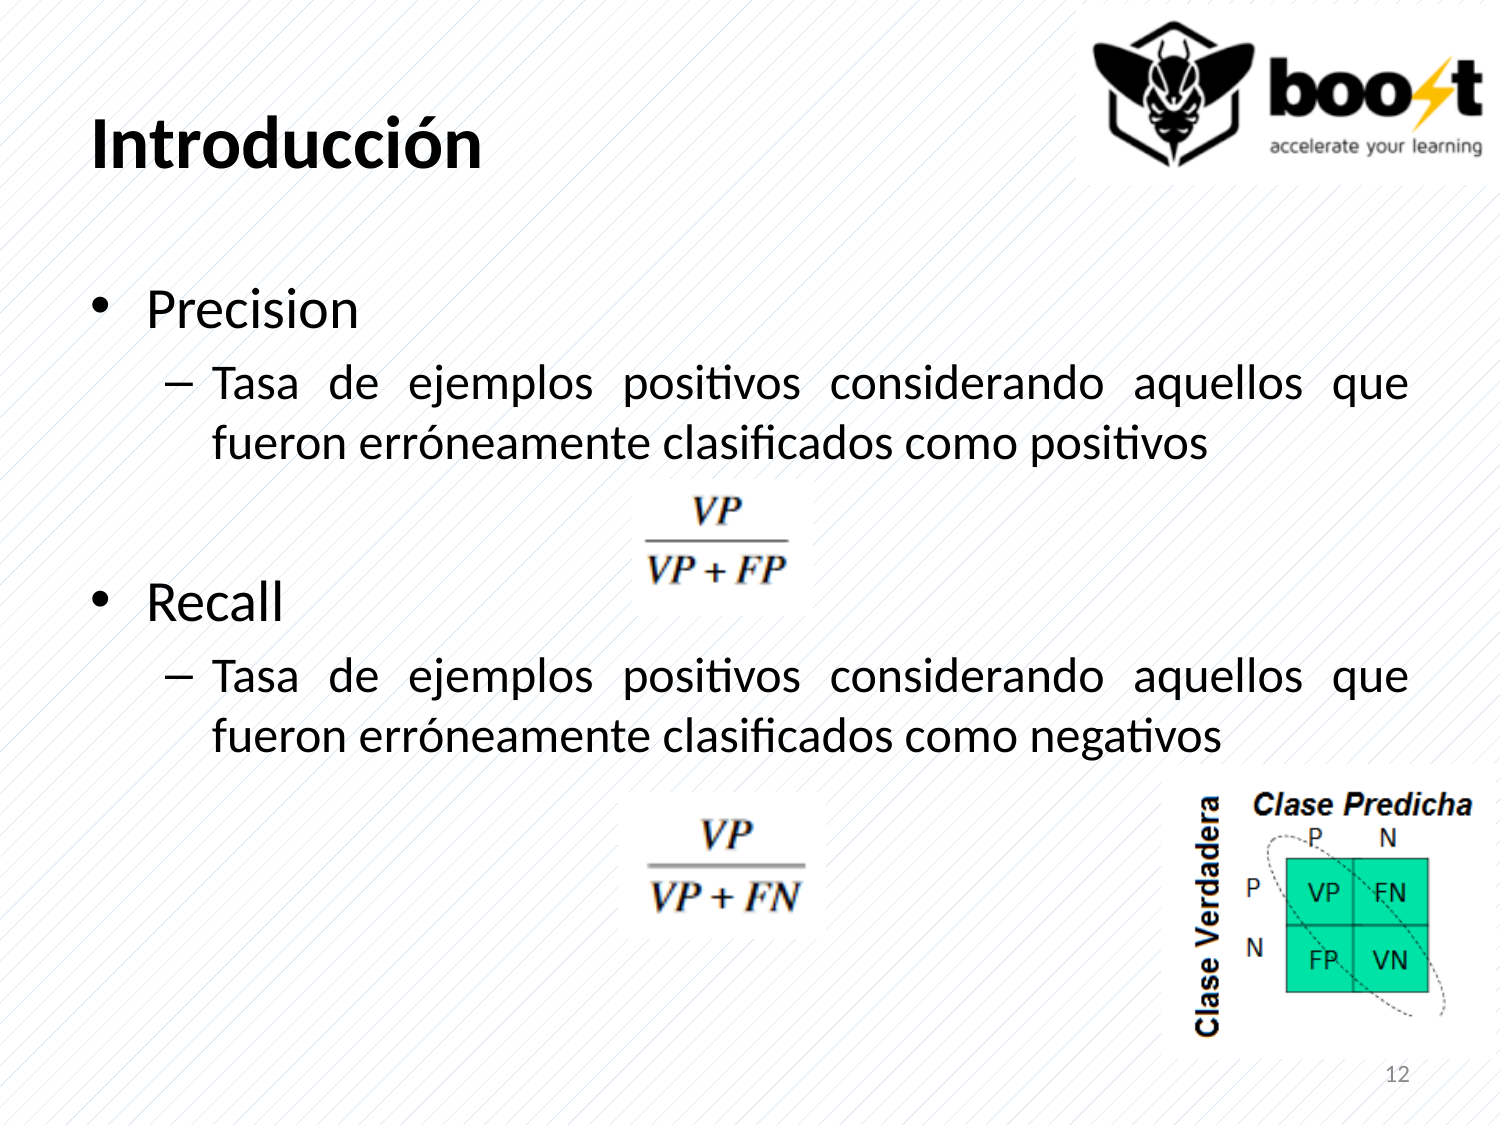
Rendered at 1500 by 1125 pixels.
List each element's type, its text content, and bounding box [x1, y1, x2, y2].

picture [1076, 4, 1500, 185]
picture [632, 479, 813, 616]
picture [618, 792, 827, 939]
list Precision Tasa de ejemplos positivos considerando aquellos que fueron erróneamente clasificados como positivos Recall Tasa de ejemplos positivos considerando aquellos que fueron erróneamente clasificados como negativos [75, 262, 1425, 1005]
slide_number 12 [1074, 1042, 1425, 1103]
title Introducción [75, 45, 1425, 233]
picture [1161, 764, 1496, 1059]
